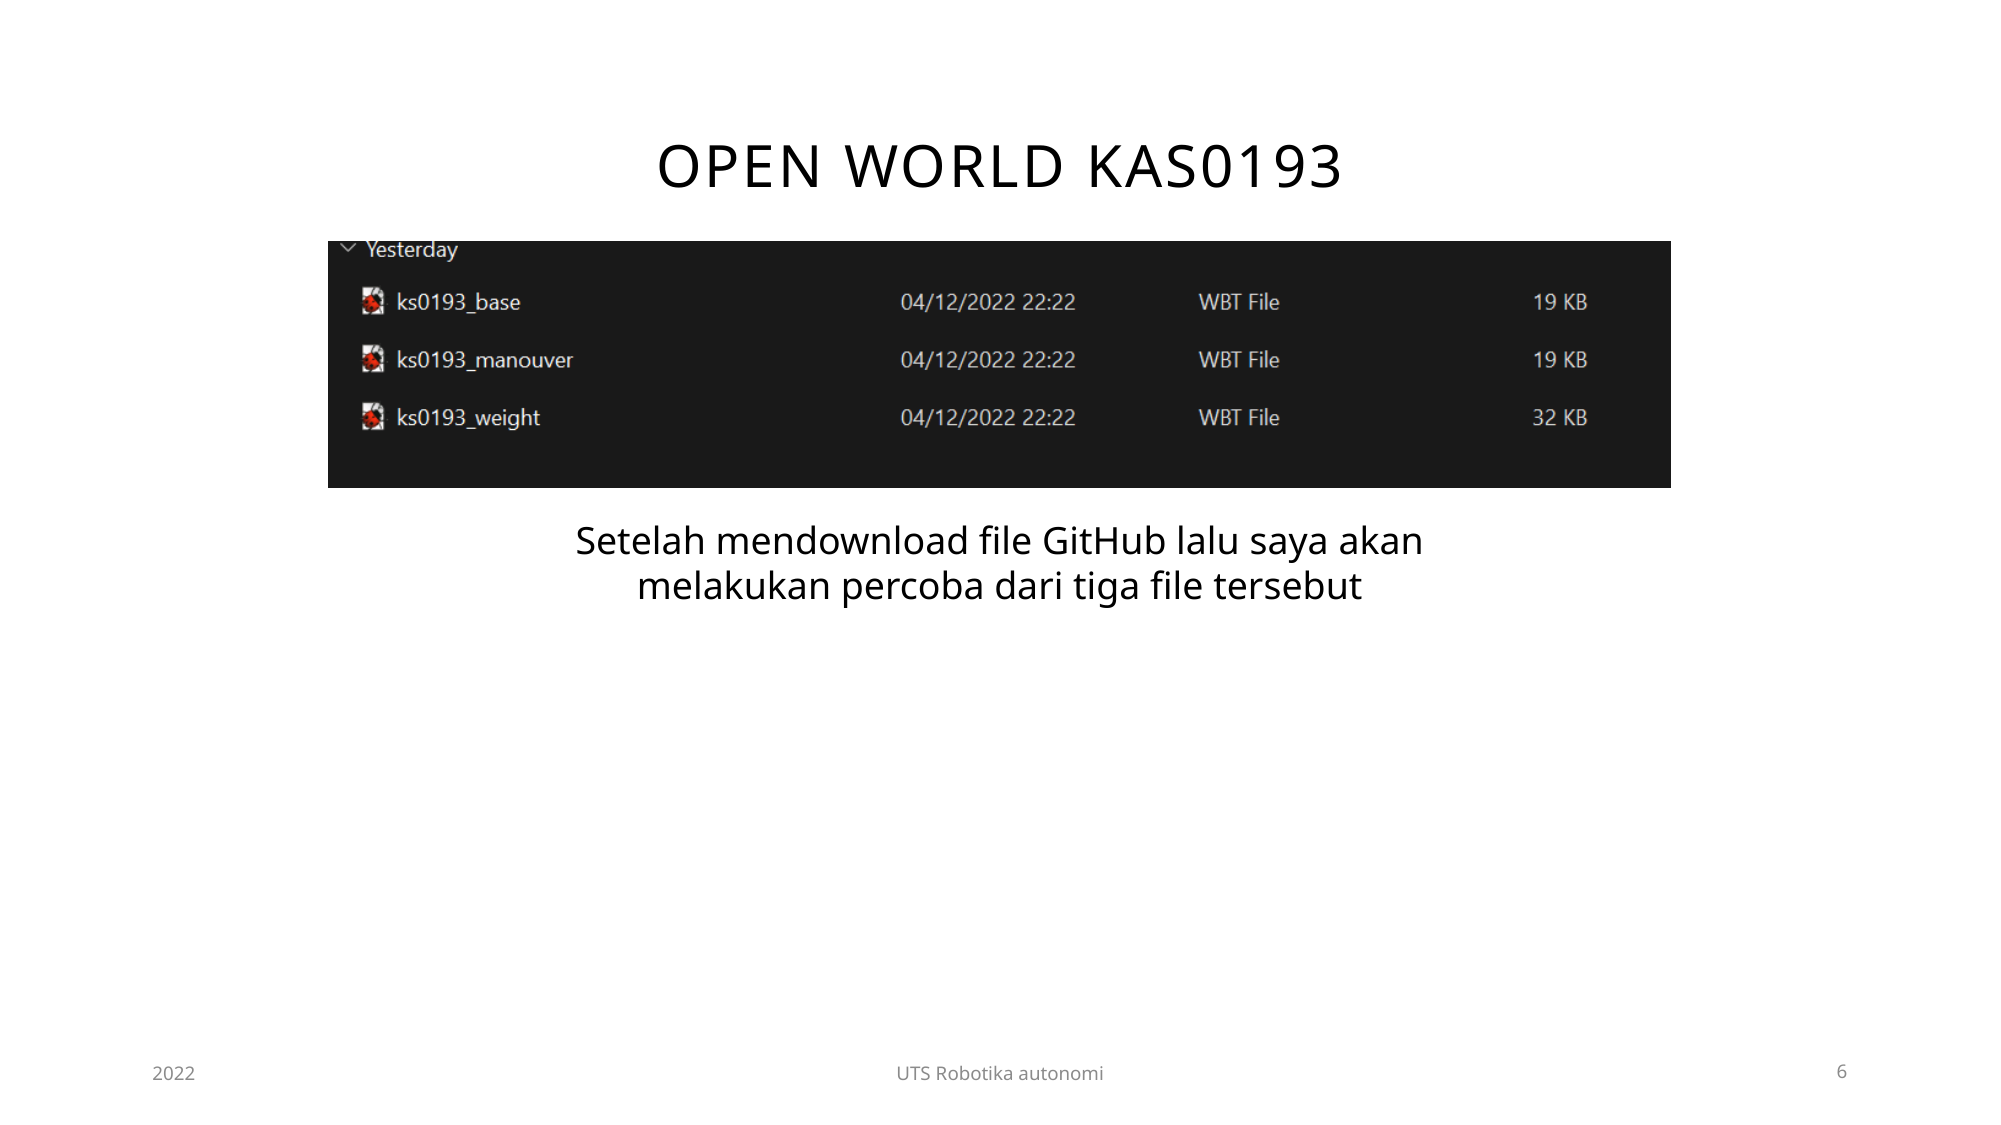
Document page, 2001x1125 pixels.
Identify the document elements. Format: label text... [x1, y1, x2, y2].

footer UTS Robotika autonomi [662, 1042, 1338, 1103]
picture [328, 241, 1671, 488]
slide_number 2022 [137, 1042, 588, 1103]
slide_number 6 [1412, 1042, 1863, 1103]
title Open world kas0193 [137, 59, 1863, 278]
text_box Setelah mendownload file GitHub lalu saya akan melakukan percoba dari tiga file tersebut [554, 509, 1446, 615]
